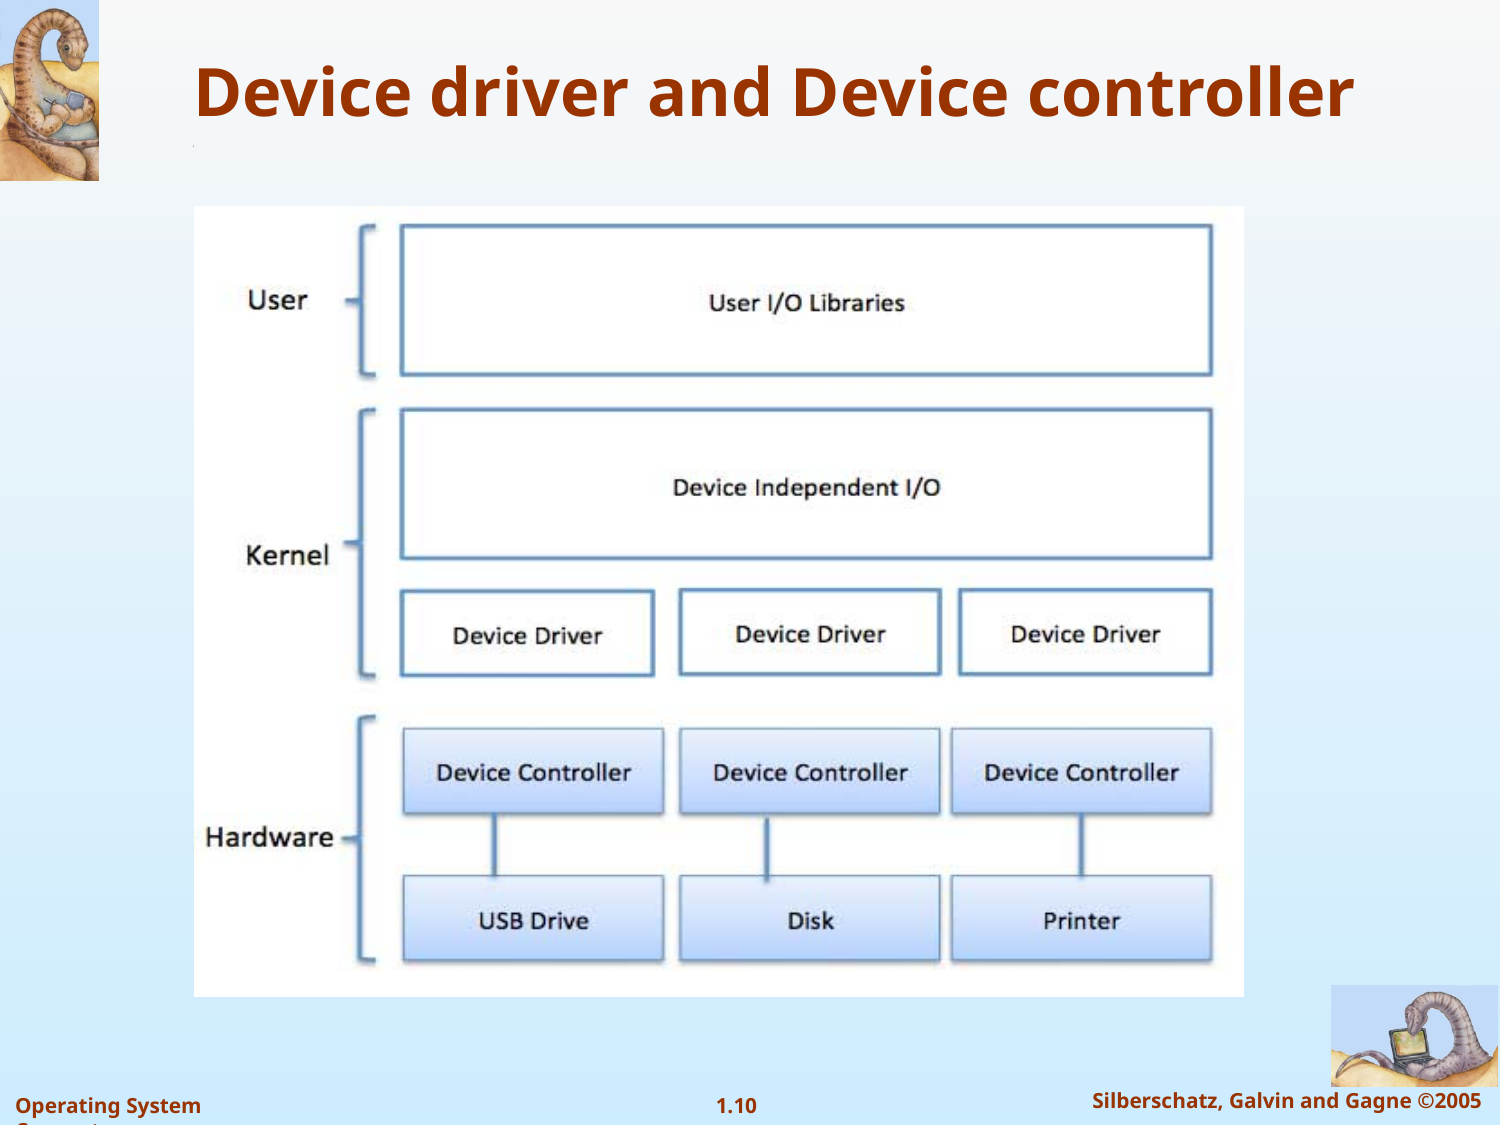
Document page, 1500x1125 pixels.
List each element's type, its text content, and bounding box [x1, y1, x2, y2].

title Device driver and Device controller [112, 37, 1438, 138]
picture [194, 206, 1244, 997]
picture [0, 0, 99, 181]
picture [1331, 985, 1498, 1087]
